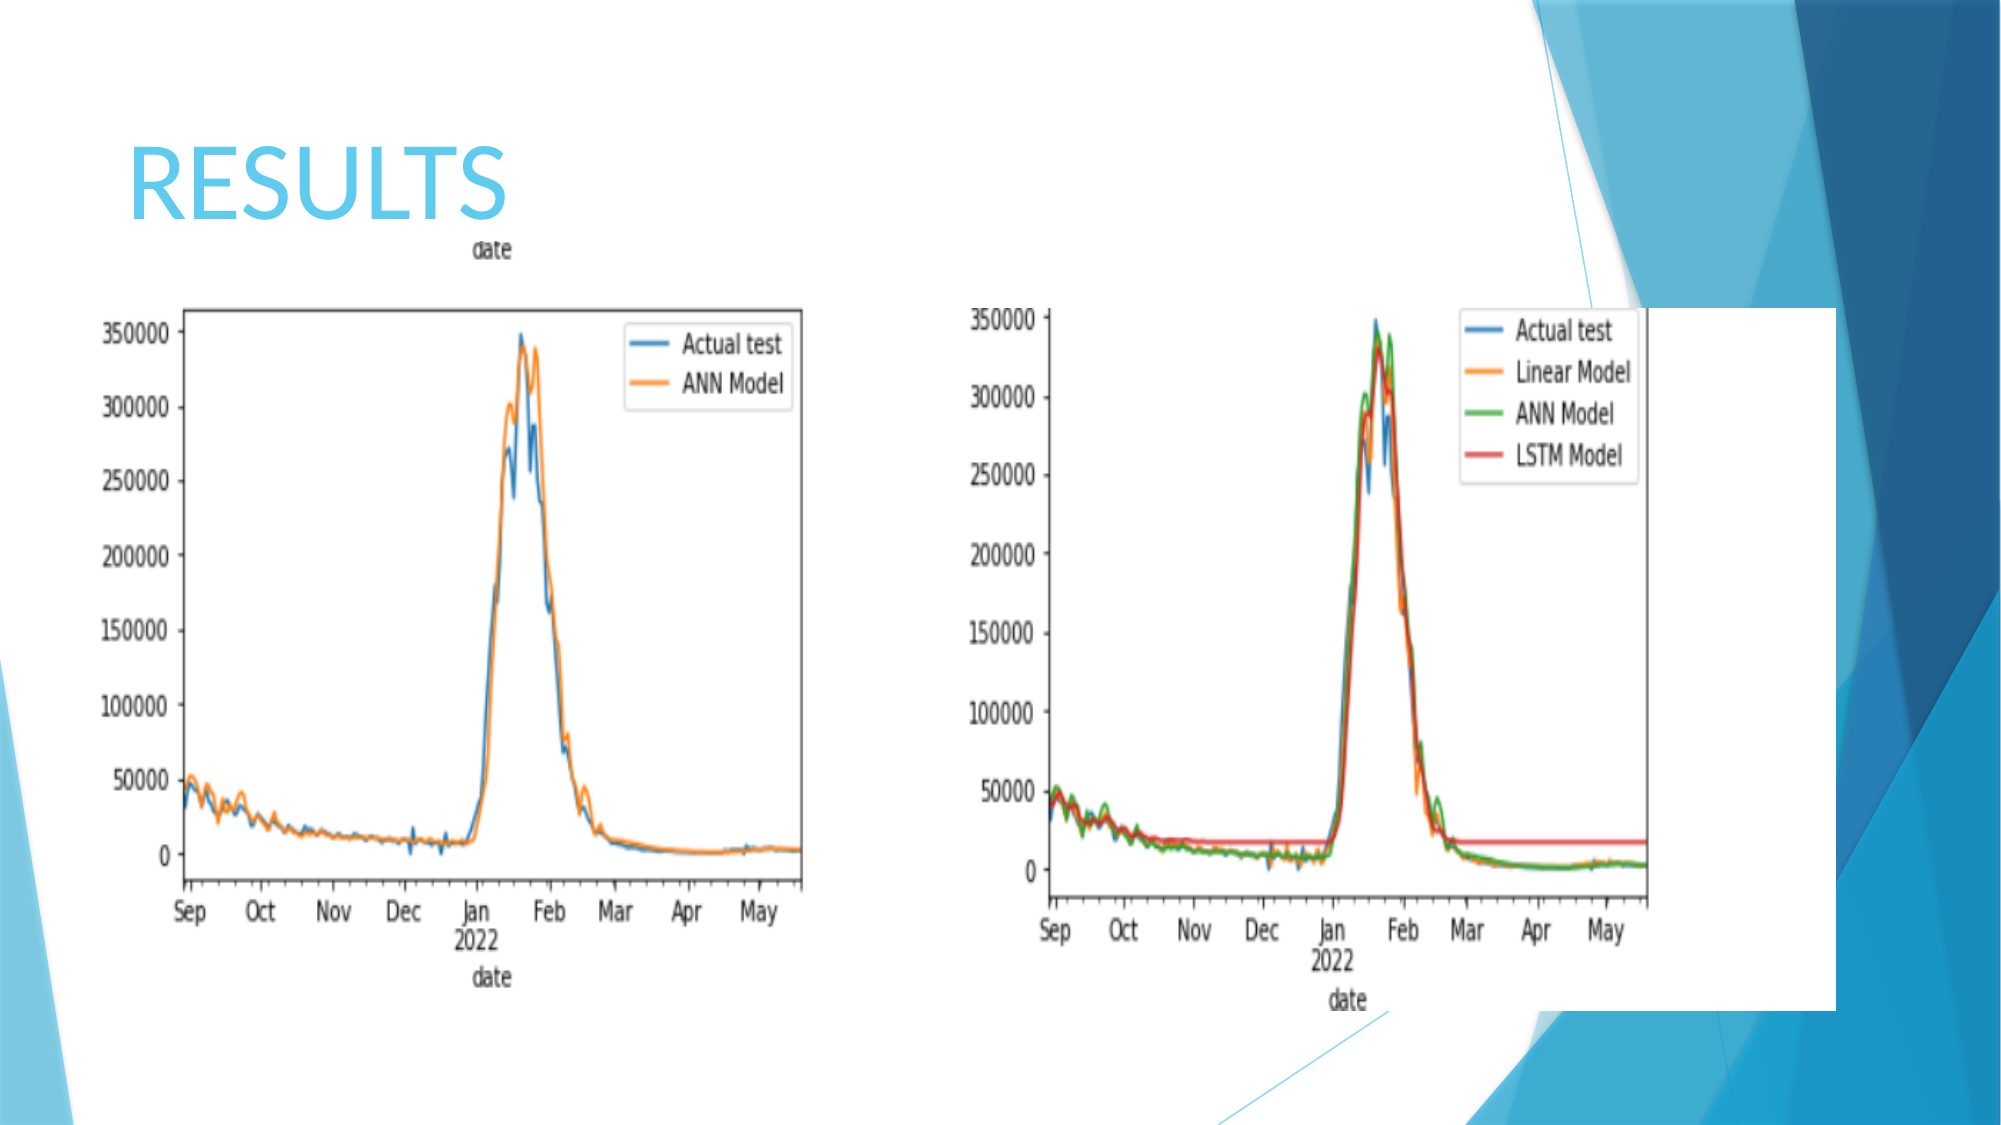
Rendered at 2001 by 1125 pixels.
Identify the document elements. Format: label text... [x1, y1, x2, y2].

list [77, 240, 933, 1012]
picture [882, 307, 1836, 1012]
title RESULTS [111, 99, 1522, 307]
